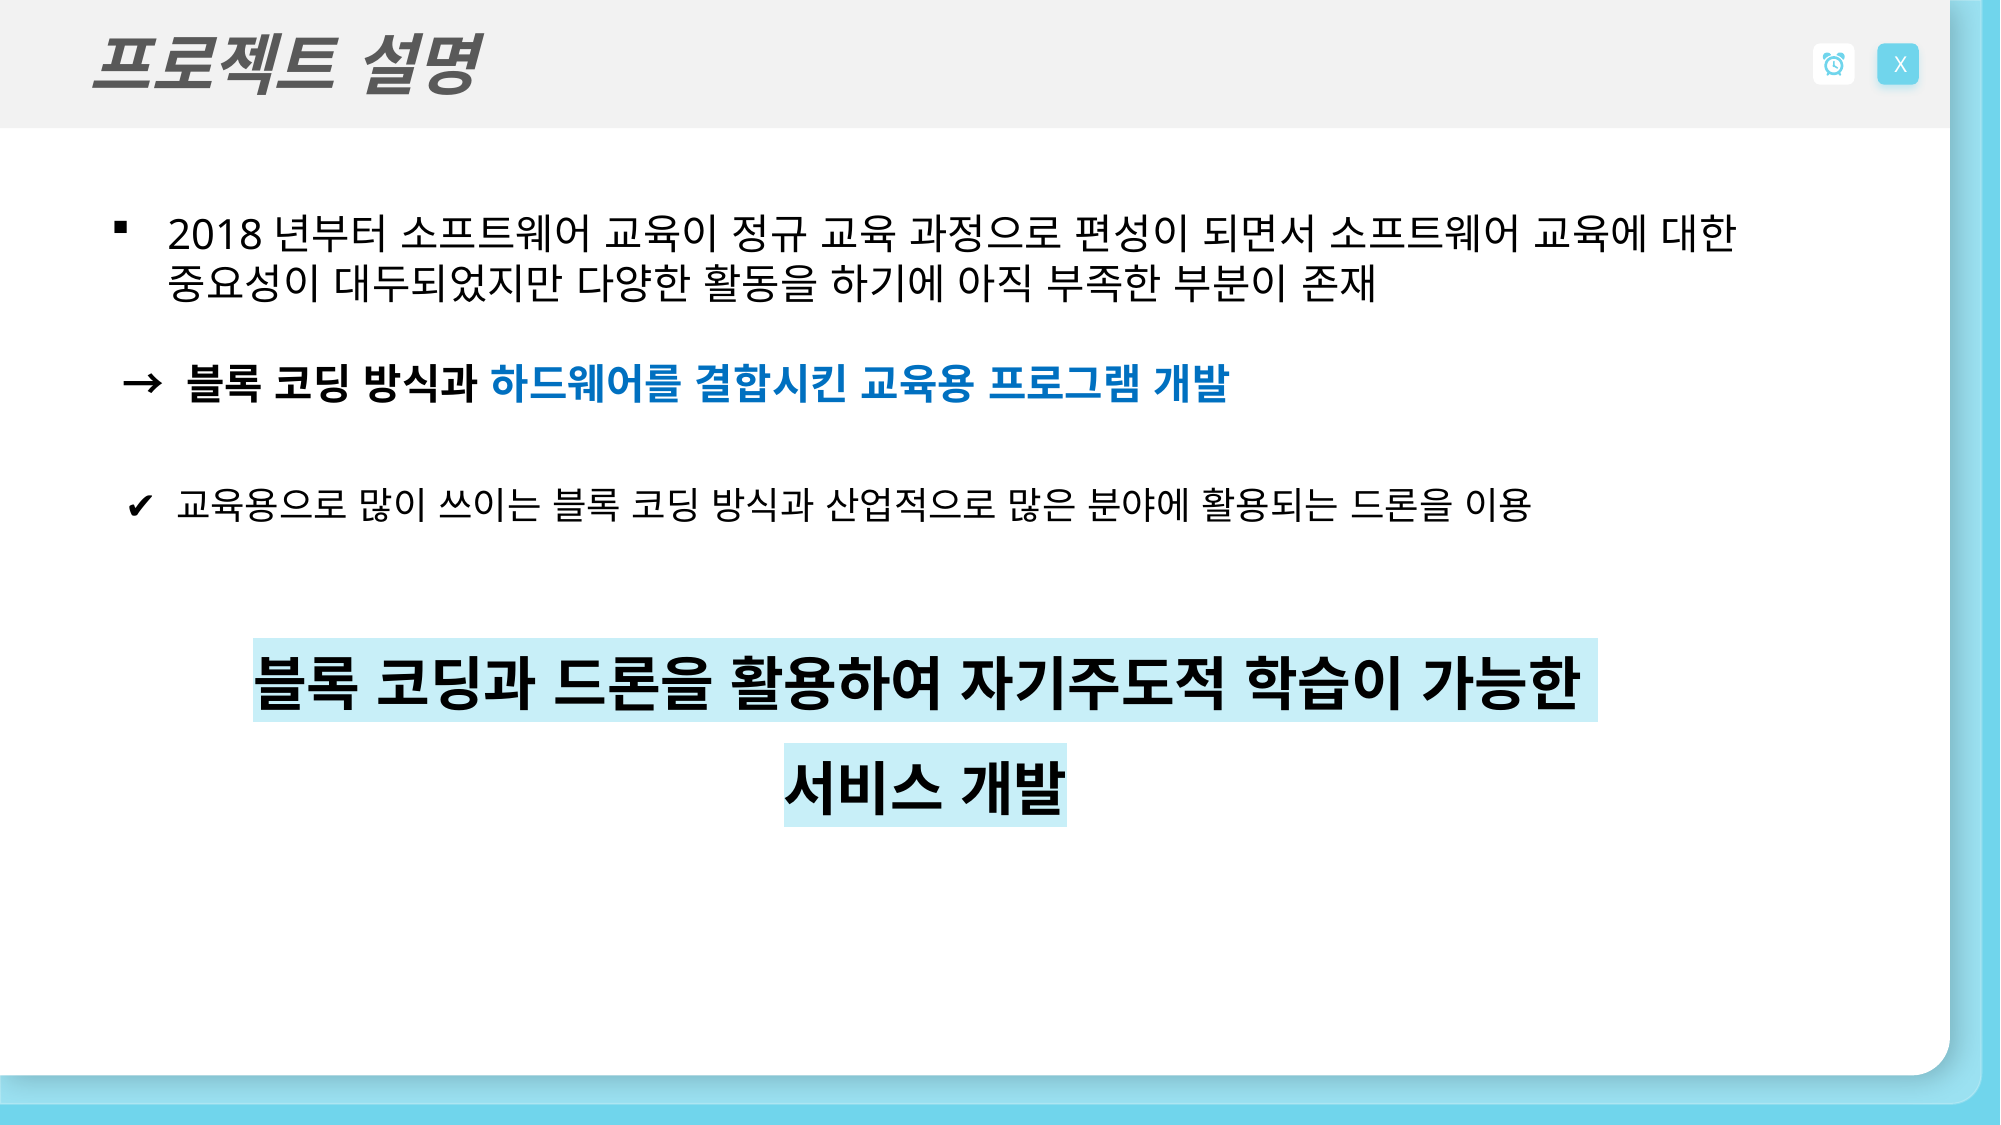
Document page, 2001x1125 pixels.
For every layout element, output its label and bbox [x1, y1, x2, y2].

text_box [0, 0, 1982, 1104]
